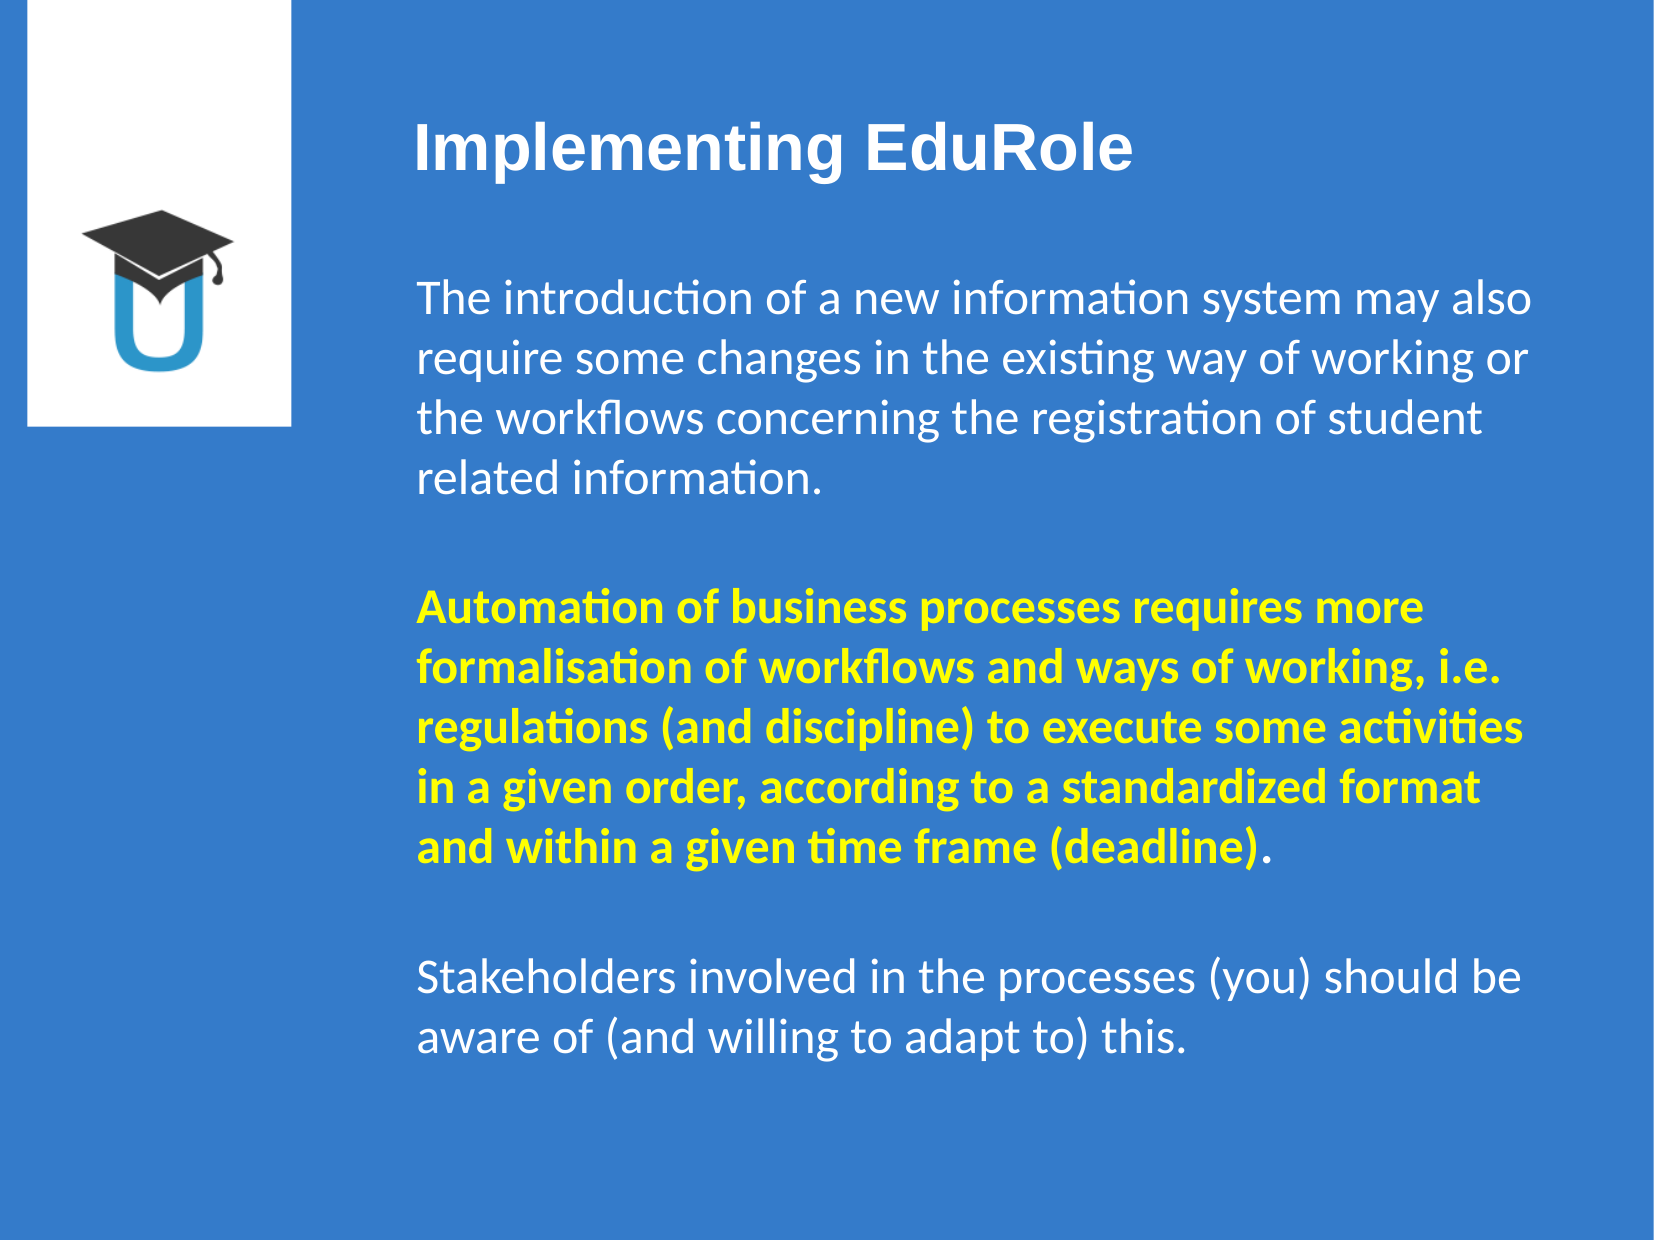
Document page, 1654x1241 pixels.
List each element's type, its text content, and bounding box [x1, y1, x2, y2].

picture [70, 201, 249, 380]
text_box Implementing EduRole [413, 41, 1571, 249]
text_box The introduction of a new information system may also require some changes in the existing way of working or the workflows concerning the registration of student related information. Automation of business processes requires more formalisation of workflows and ways of working, i.e. regulations (and discipline) to execute some activities in a given order, according to a standardized format and within a given time frame (deadline). Stakeholders involved in the processes (you) should be aware of (and willing to adapt to) this. [401, 256, 1548, 1125]
text_box [27, 0, 292, 427]
text_box [292, 45, 1571, 253]
